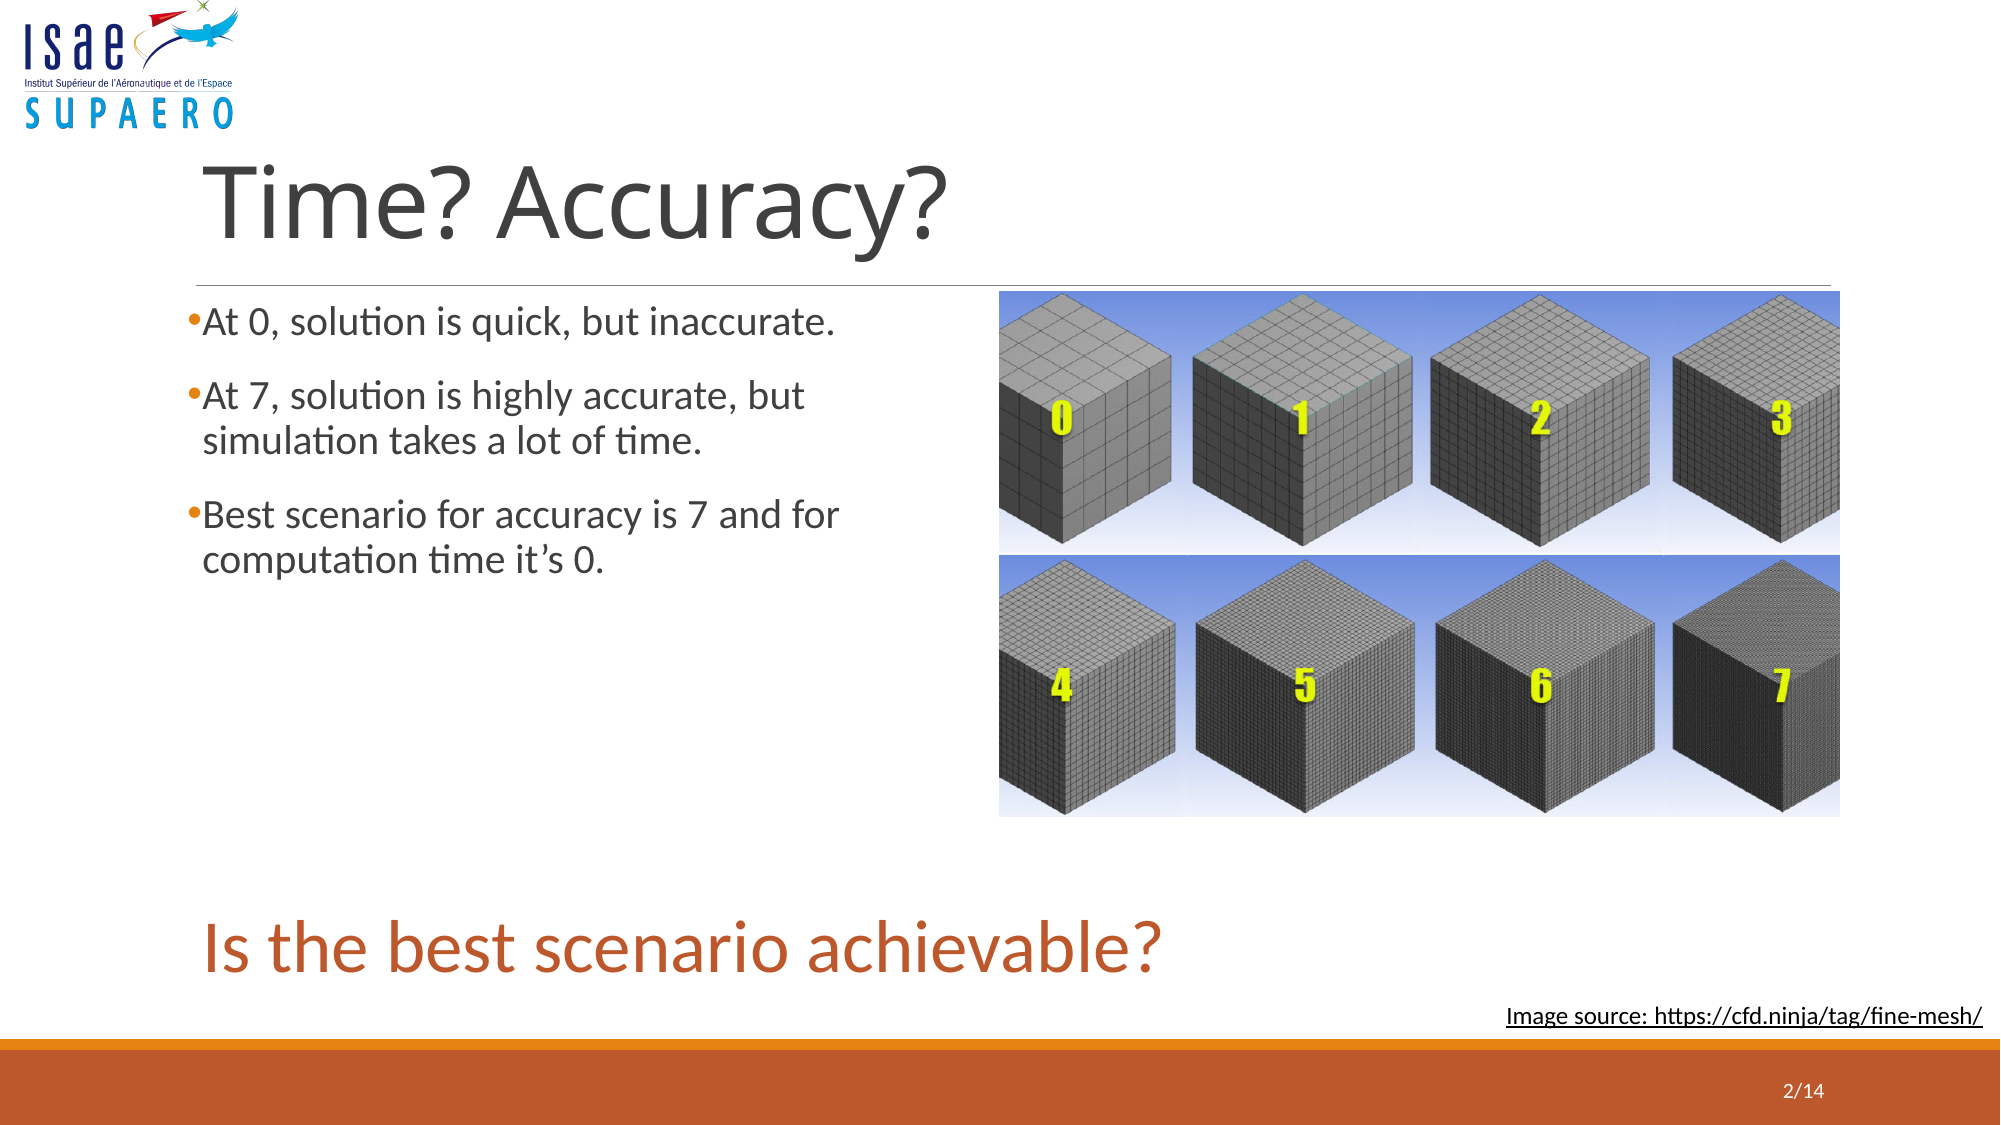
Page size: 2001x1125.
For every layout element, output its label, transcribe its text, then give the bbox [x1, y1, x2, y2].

list At 0, solution is quick, but inaccurate. At 7, solution is highly accurate, but simulation takes a lot of time. Best scenario for accuracy is 7 and for computation time it’s 0. [187, 291, 964, 807]
slide_number 2/14 [1624, 1059, 1840, 1120]
picture [999, 290, 1840, 817]
title Time? Accuracy? [187, 99, 1813, 267]
text_box Is the best scenario achievable? [187, 889, 2000, 995]
text_box Image source: https://cfd.ninja/tag/fine-mesh/ [1491, 992, 1999, 1038]
picture [24, 0, 239, 130]
